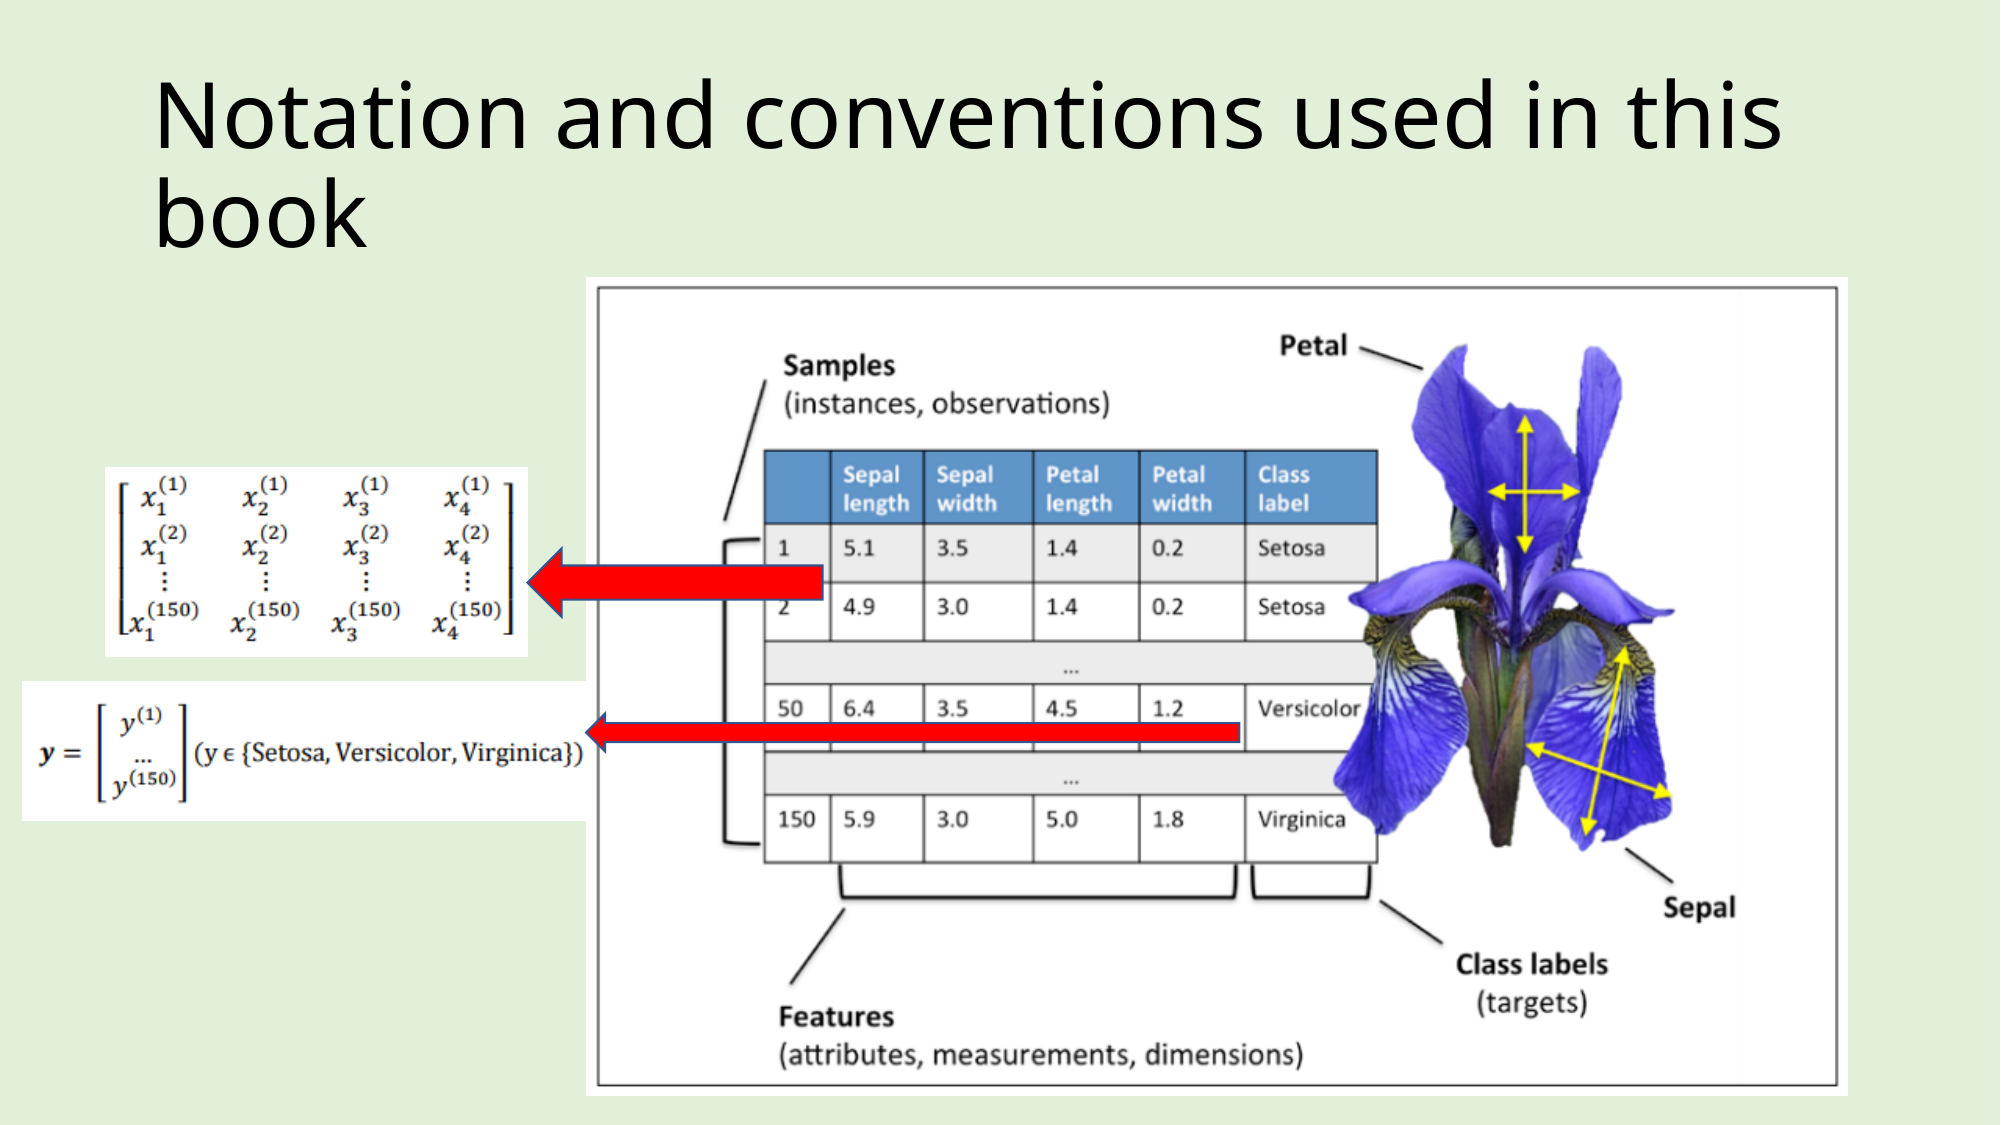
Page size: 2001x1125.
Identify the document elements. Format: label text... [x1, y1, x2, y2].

picture [105, 467, 528, 657]
picture [21, 277, 1848, 1096]
title Notation and conventions used in this book [137, 59, 1863, 278]
text_box [528, 546, 586, 620]
